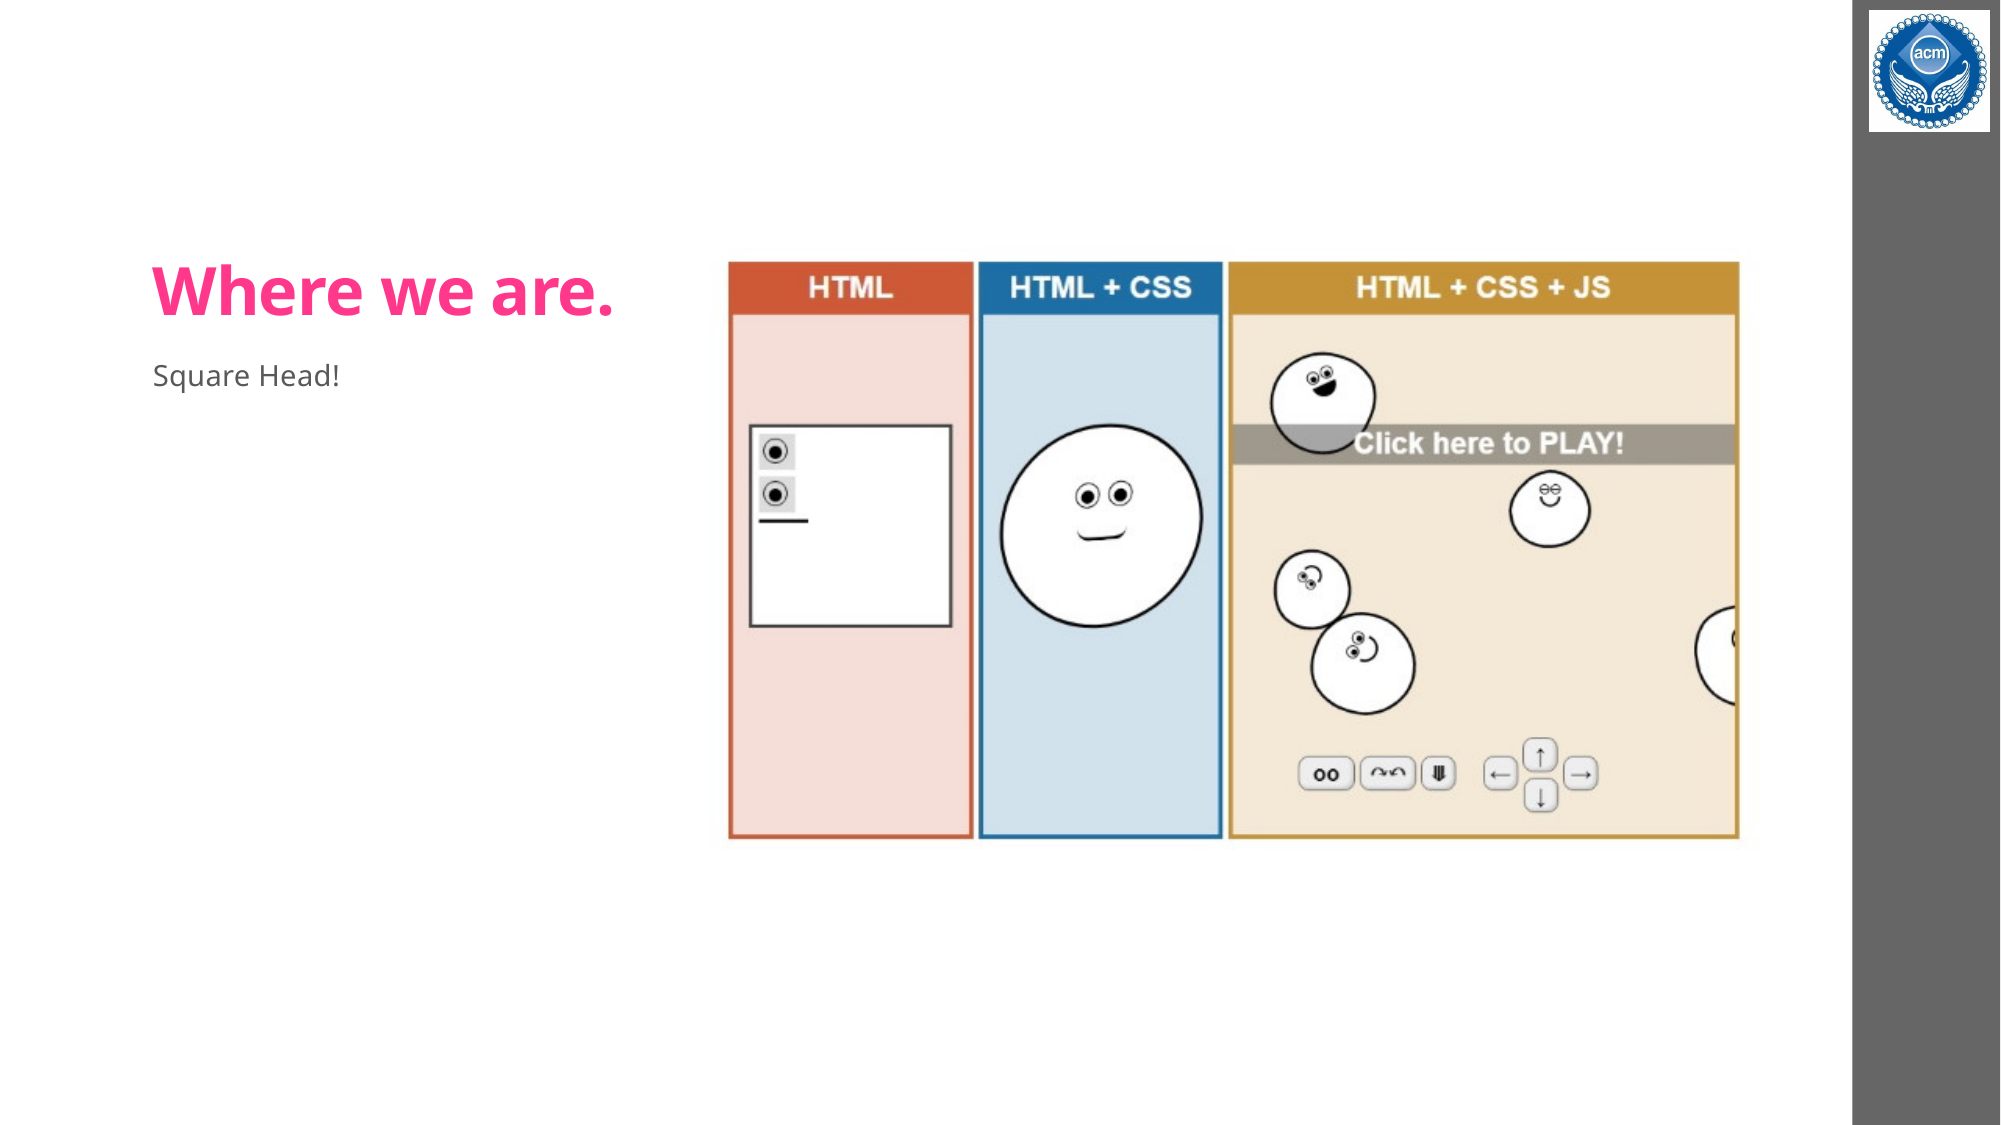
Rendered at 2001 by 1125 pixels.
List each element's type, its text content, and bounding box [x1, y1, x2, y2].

picture [1868, 10, 1990, 132]
picture [684, 211, 1780, 869]
list Square Head! [138, 344, 663, 970]
title Where we are. [138, 75, 663, 338]
